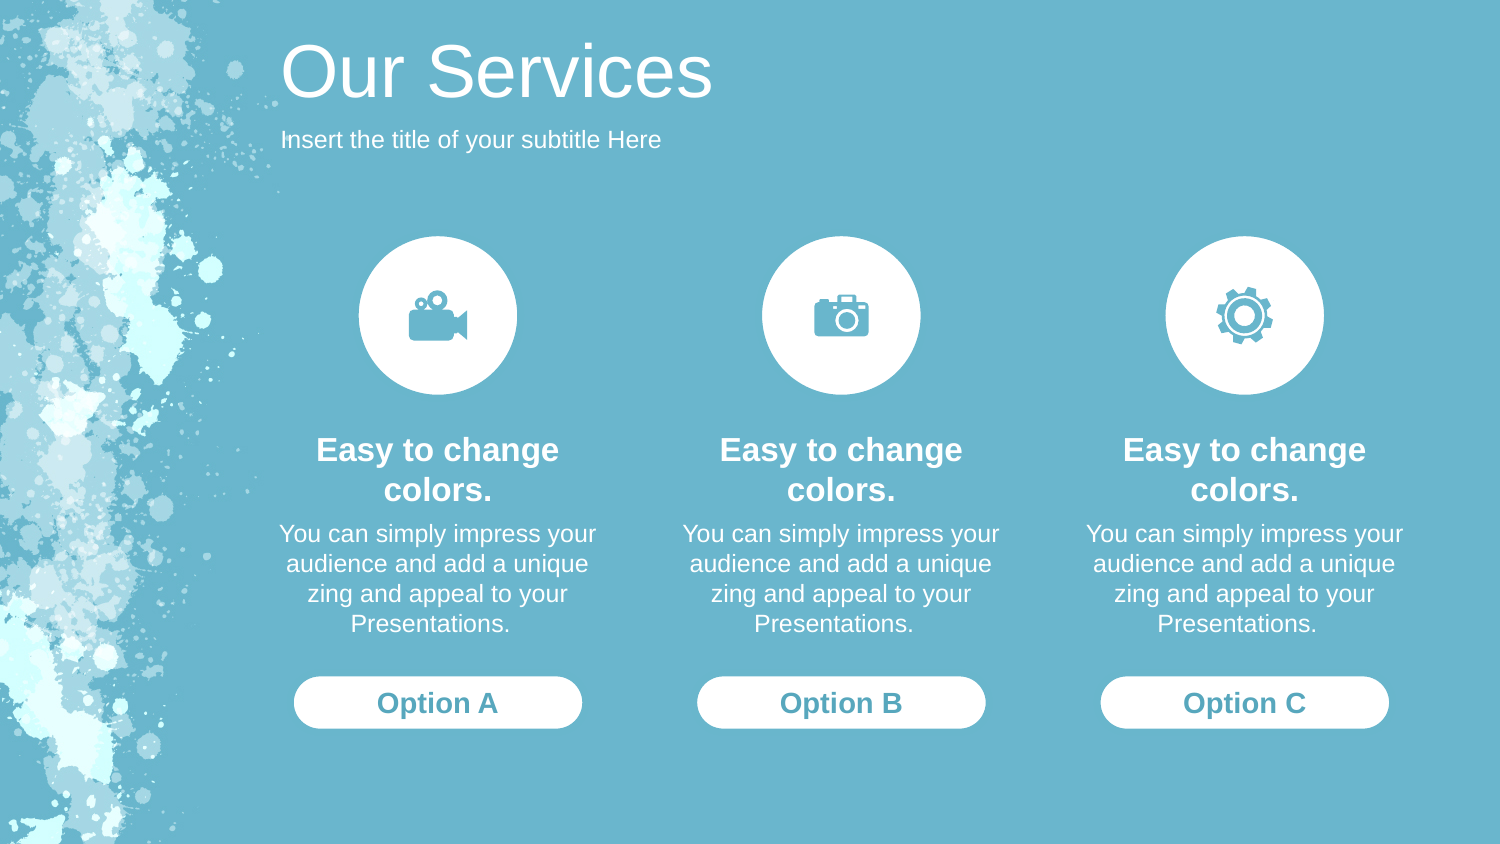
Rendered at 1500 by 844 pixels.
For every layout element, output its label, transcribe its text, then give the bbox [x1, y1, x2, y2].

text_box Option A [354, 677, 522, 727]
text_box [691, 670, 992, 735]
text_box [1059, 420, 1430, 647]
text_box [756, 230, 927, 401]
text_box [1095, 670, 1395, 735]
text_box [656, 420, 1027, 647]
text_box [1159, 230, 1330, 401]
picture [0, 0, 1500, 844]
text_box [252, 420, 624, 647]
list Our Services [265, 20, 1500, 114]
text_box [406, 288, 470, 343]
text_box [353, 230, 523, 401]
text_box [812, 292, 871, 339]
text_box [1214, 284, 1276, 347]
text_box Option B [757, 677, 925, 727]
text_box Option C [1161, 677, 1329, 727]
list Insert the title of your subtitle Here [265, 114, 1500, 162]
text_box [288, 670, 588, 735]
